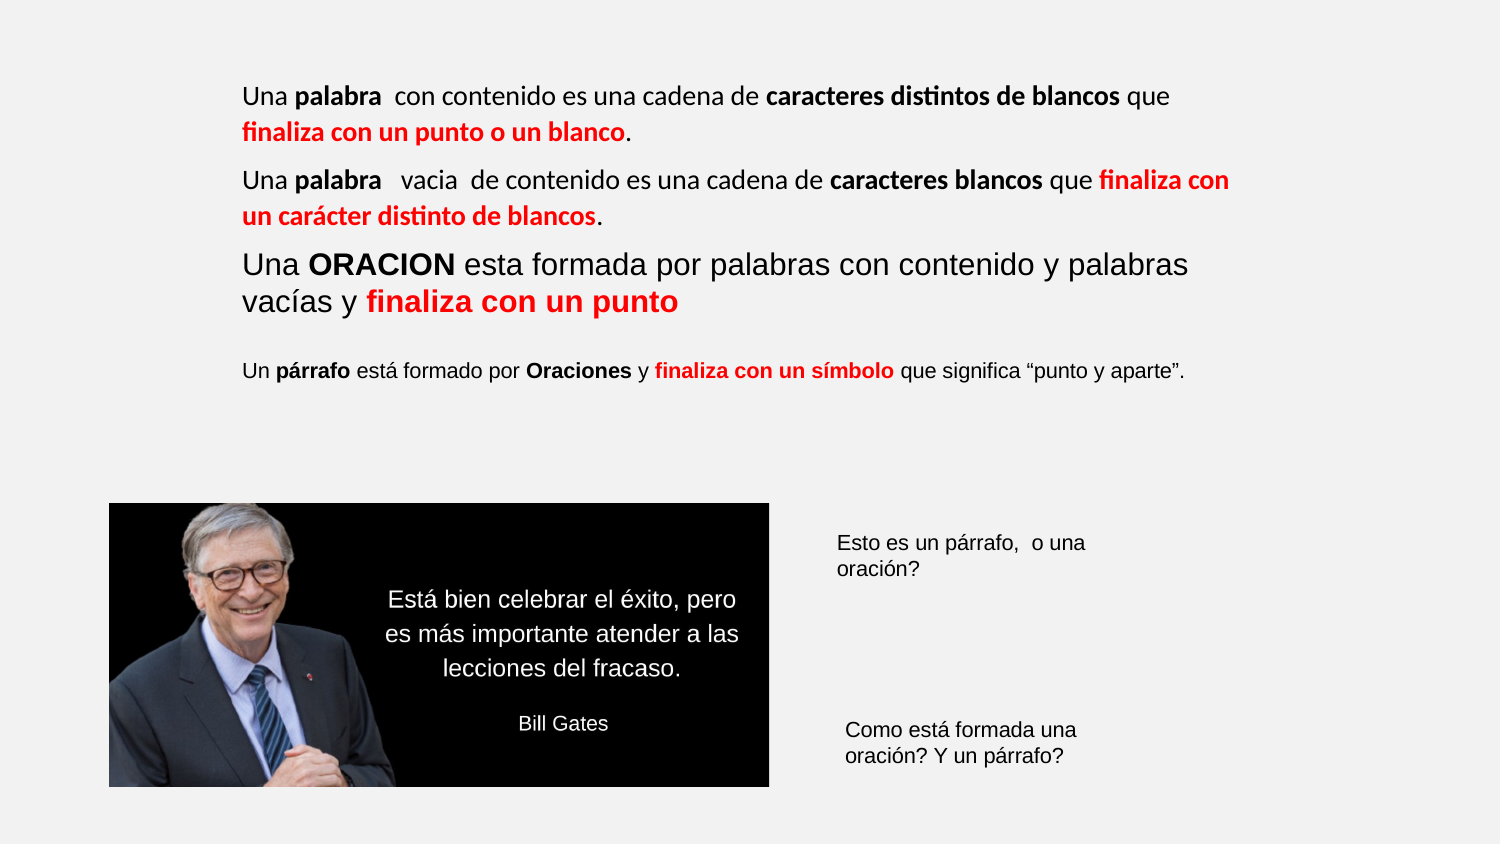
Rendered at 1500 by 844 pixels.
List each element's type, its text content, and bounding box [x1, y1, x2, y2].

text_box Una palabra con contenido es una cadena de caracteres distintos de blancos que finaliza con un punto o un blanco. Una palabra vacia de contenido es una cadena de caracteres blancos que finaliza con un carácter distinto de blancos. Una ORACION esta formada por palabras con contenido y palabras vacías y finaliza con un punto Un párrafo está formado por Oraciones y finaliza con un símbolo que significa “punto y aparte”. [227, 67, 1273, 417]
picture [108, 503, 770, 788]
text_box Esto es un párrafo, o una oración? [822, 521, 1150, 589]
text_box Como está formada una oración? Y un párrafo? [830, 708, 1159, 776]
